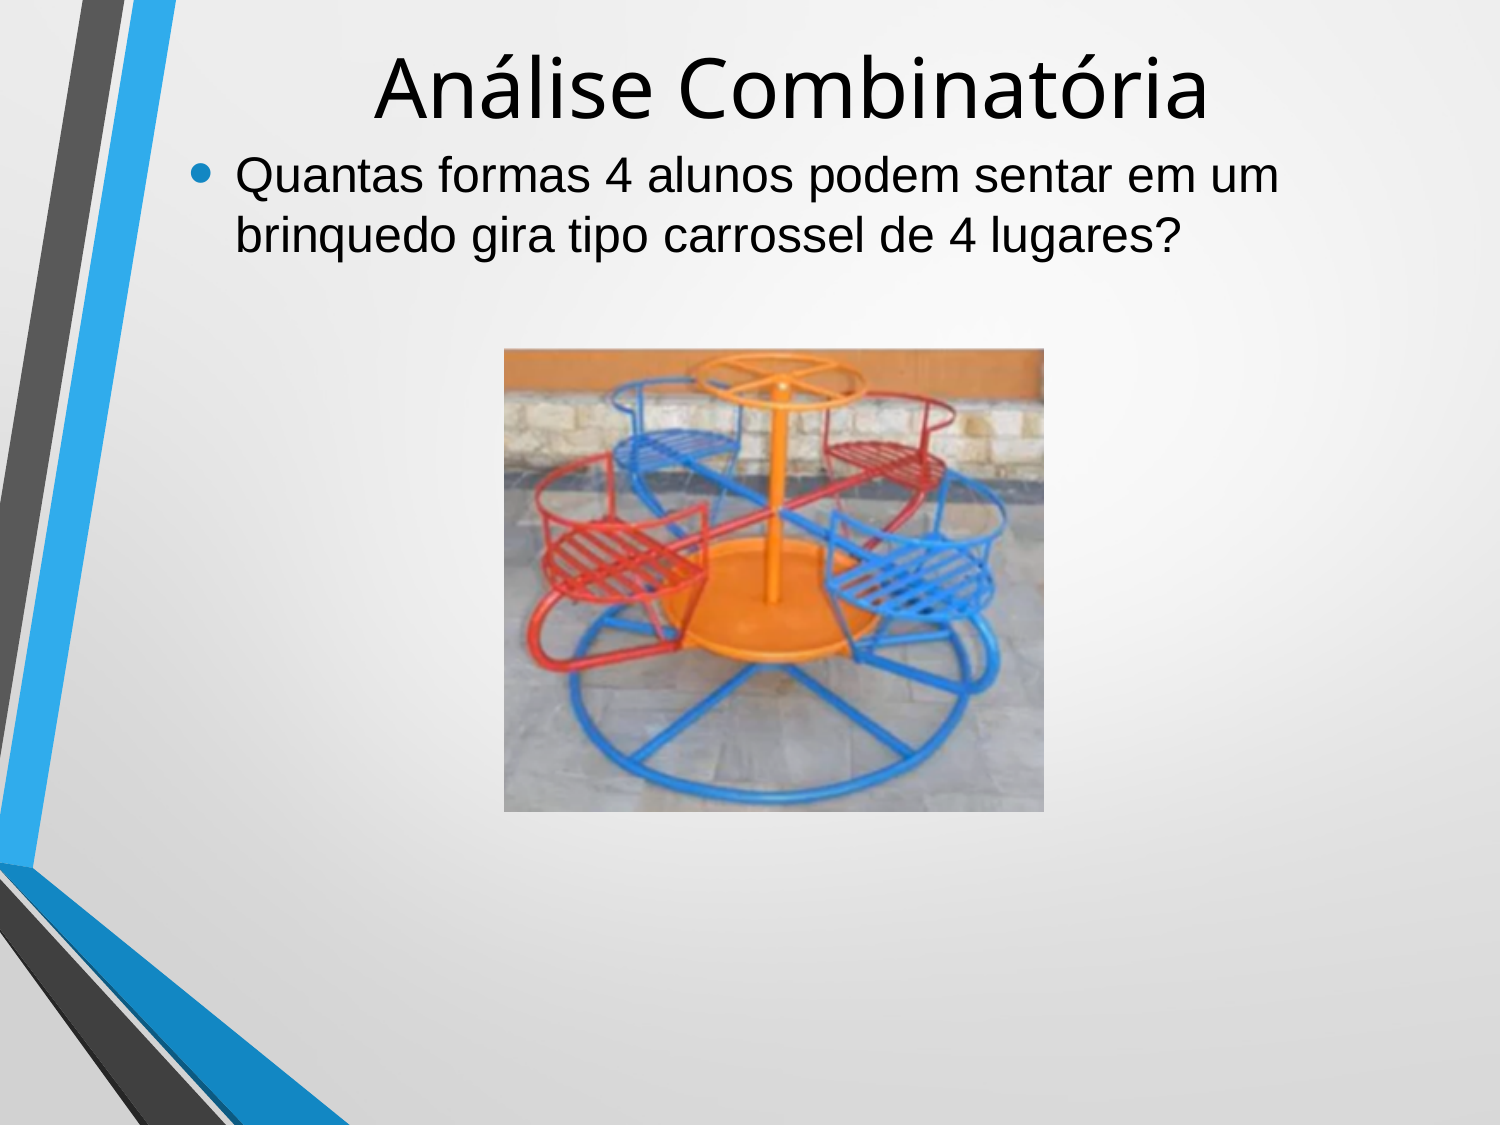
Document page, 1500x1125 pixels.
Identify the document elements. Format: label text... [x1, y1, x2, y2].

title Análise Combinatória [161, 0, 1425, 174]
text_box Quantas formas 4 alunos podem sentar em um brinquedo gira tipo carrossel de 4 lugares? [173, 135, 1438, 1098]
picture [503, 348, 1045, 812]
